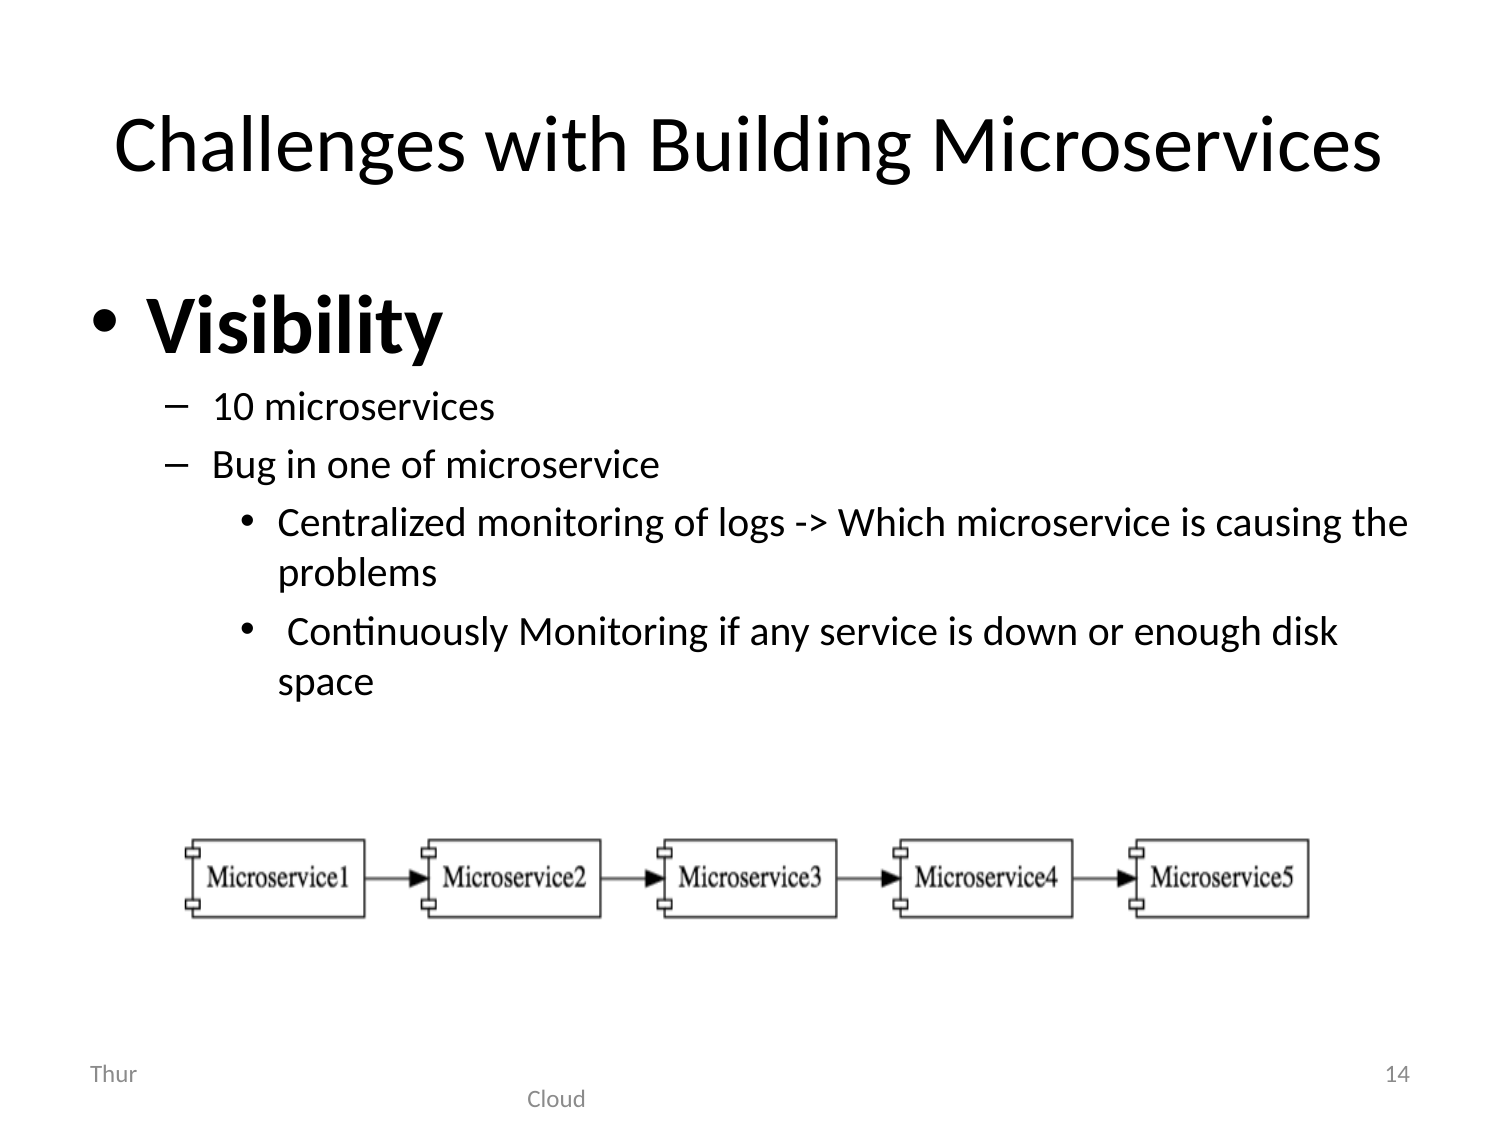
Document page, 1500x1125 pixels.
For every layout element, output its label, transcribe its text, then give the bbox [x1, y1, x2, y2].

slide_number 14 [1074, 1042, 1425, 1103]
list Visibility 10 microservices Bug in one of microservice Centralized monitoring of logs -> Which microservice is causing the problems Continuously Monitoring if any service is down or enough disk space [75, 262, 1425, 1005]
footer Microservices with Spring Boot and Spring Cloud [512, 1097, 988, 1103]
title Challenges with Building Microservices [75, 45, 1425, 233]
picture [137, 749, 1363, 1088]
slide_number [75, 1042, 425, 1103]
